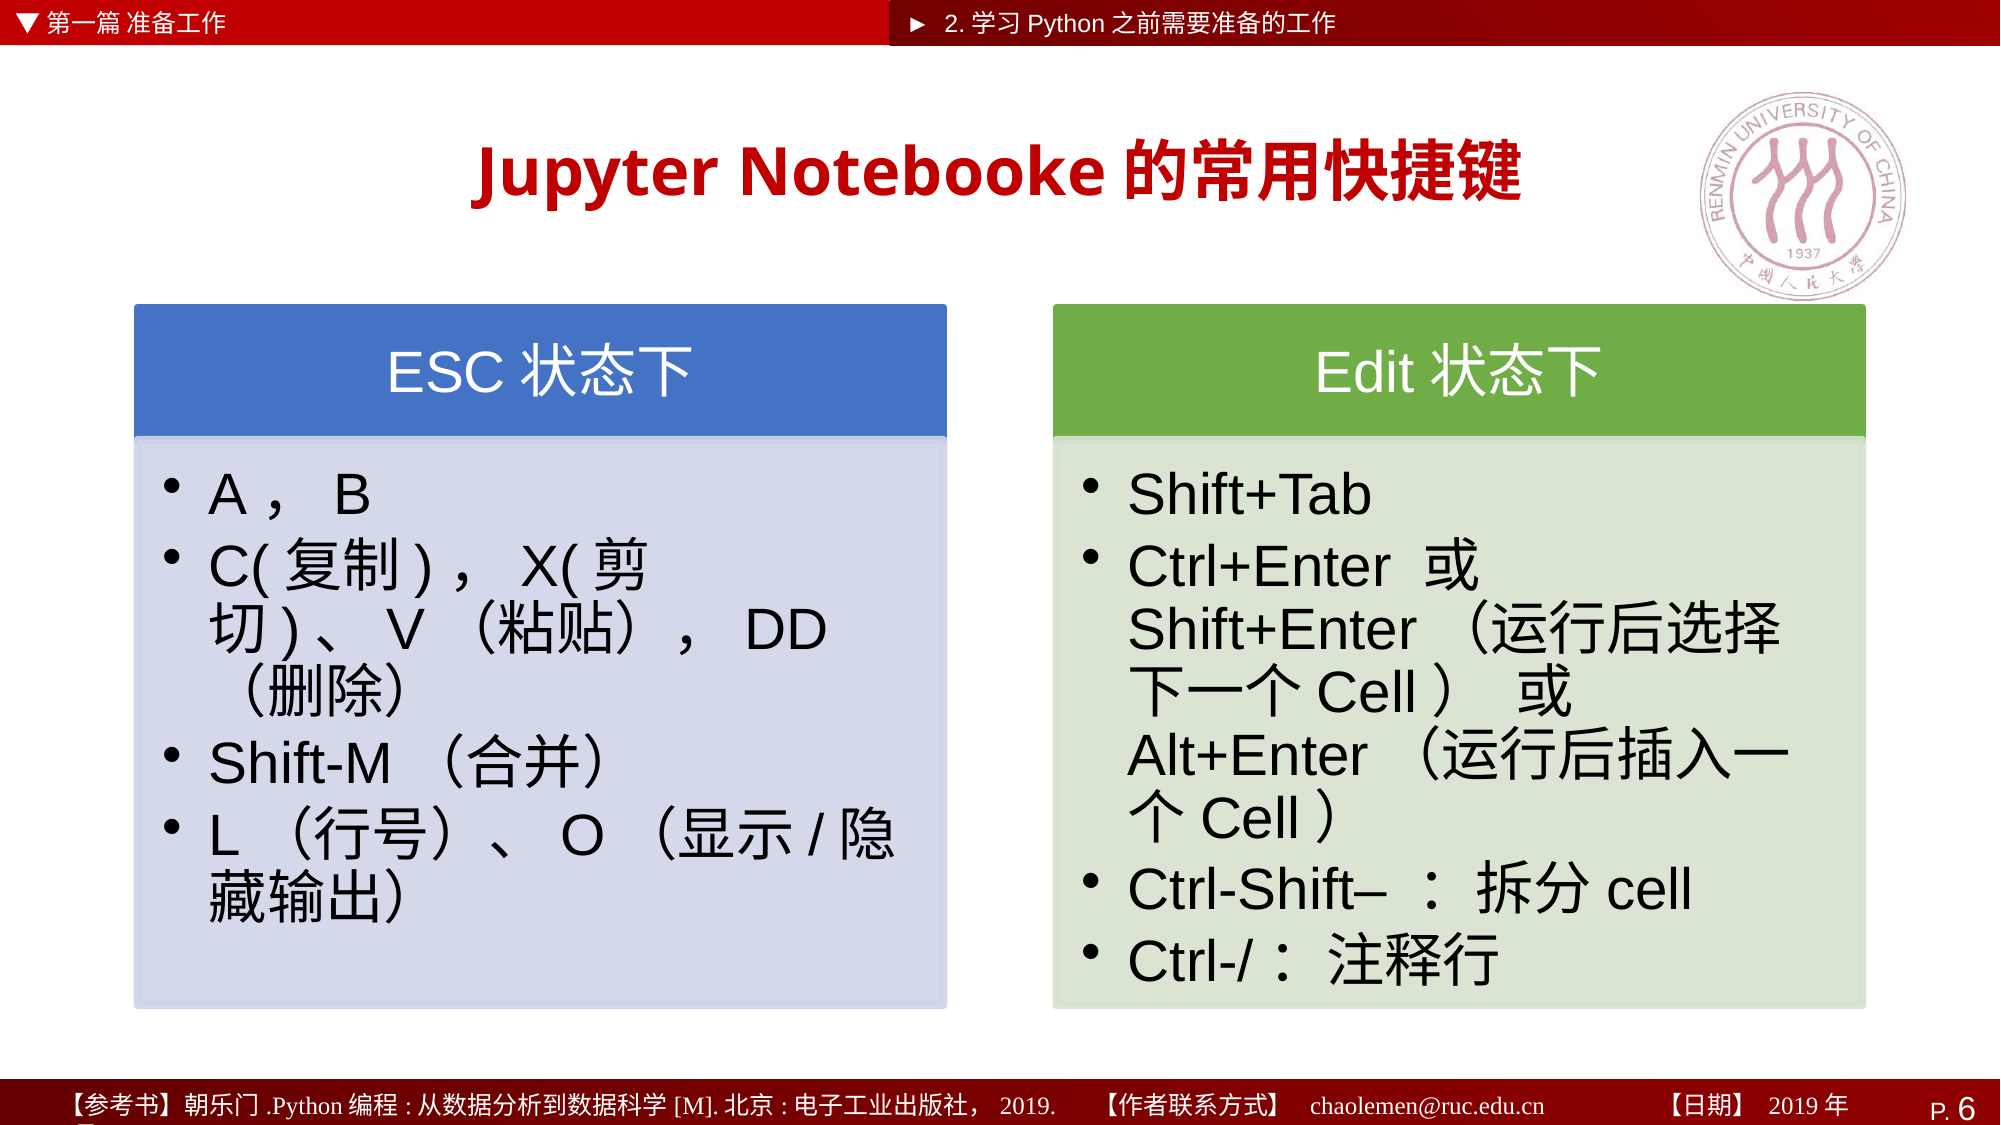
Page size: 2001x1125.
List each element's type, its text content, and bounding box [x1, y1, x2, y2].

title Jupyter Notebooke的常用快捷键 [137, 59, 1863, 278]
picture [1696, 89, 1910, 304]
list ▼第一篇 准备工作 [0, 0, 725, 43]
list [137, 299, 1863, 1014]
list ► 2.学习Python之前需要准备的工作 [890, 0, 1616, 59]
